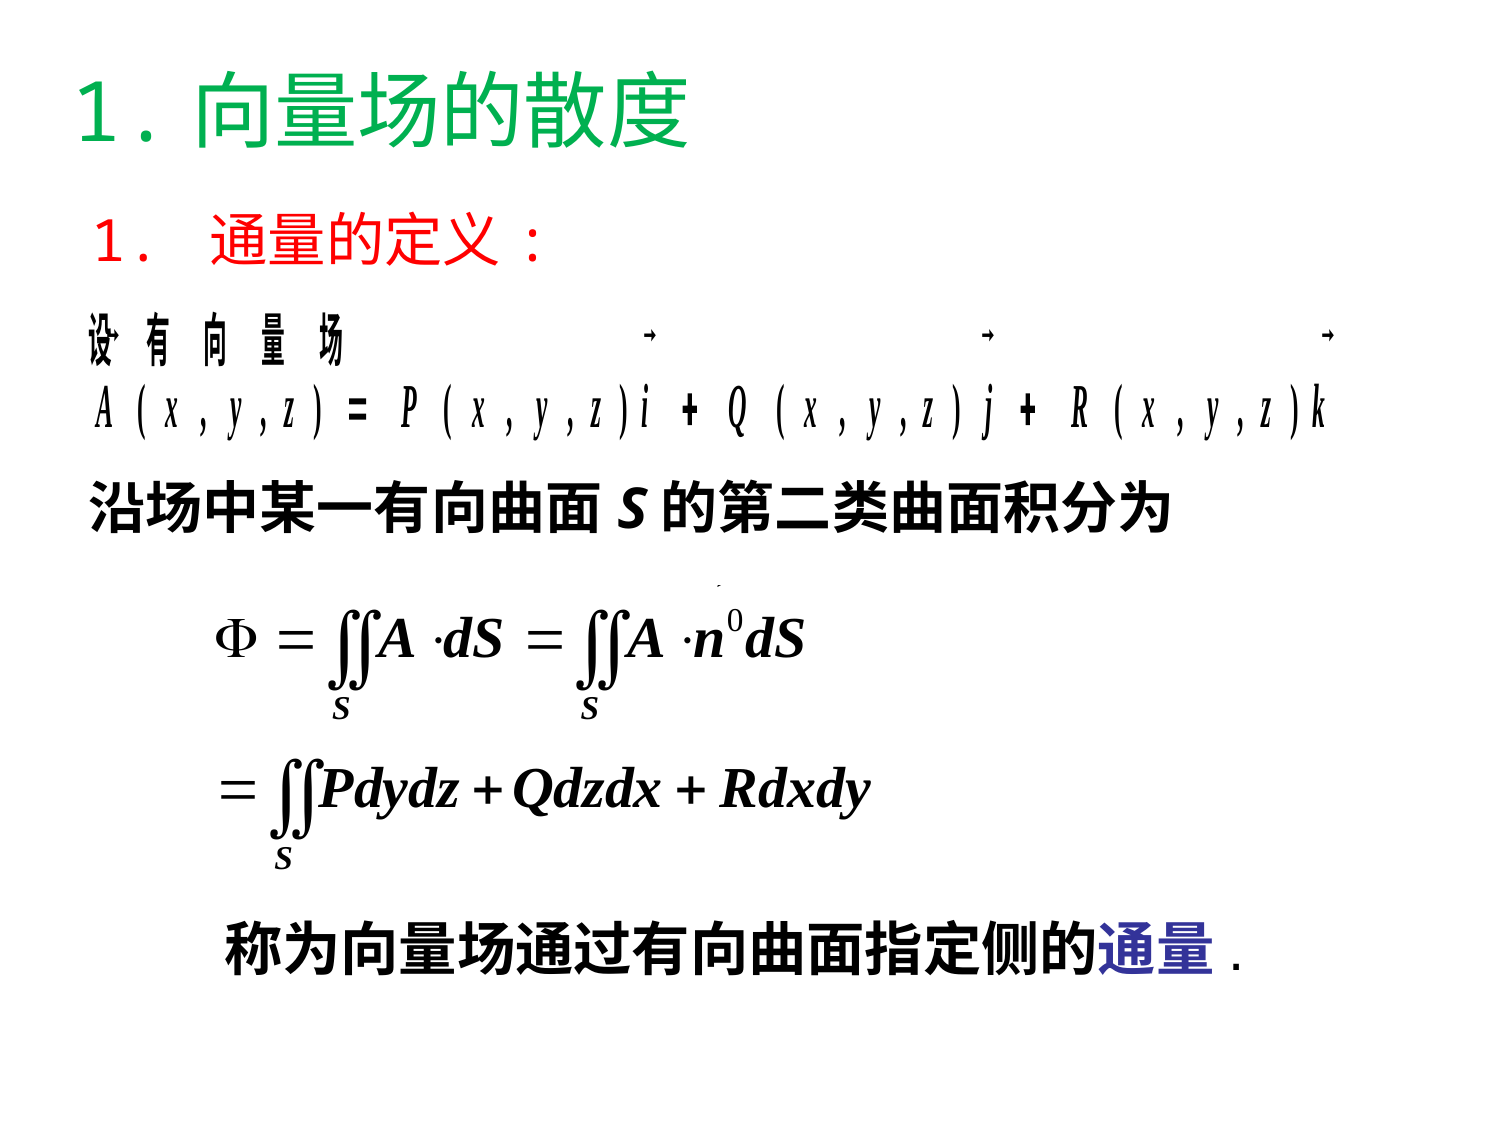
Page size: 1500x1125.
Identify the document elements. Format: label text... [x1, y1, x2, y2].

text_box 1. 通量的定义: [76, 195, 651, 281]
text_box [88, 290, 1417, 496]
text_box 1.向量场的散度 [56, 13, 1332, 202]
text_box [206, 585, 939, 885]
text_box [88, 471, 1299, 604]
